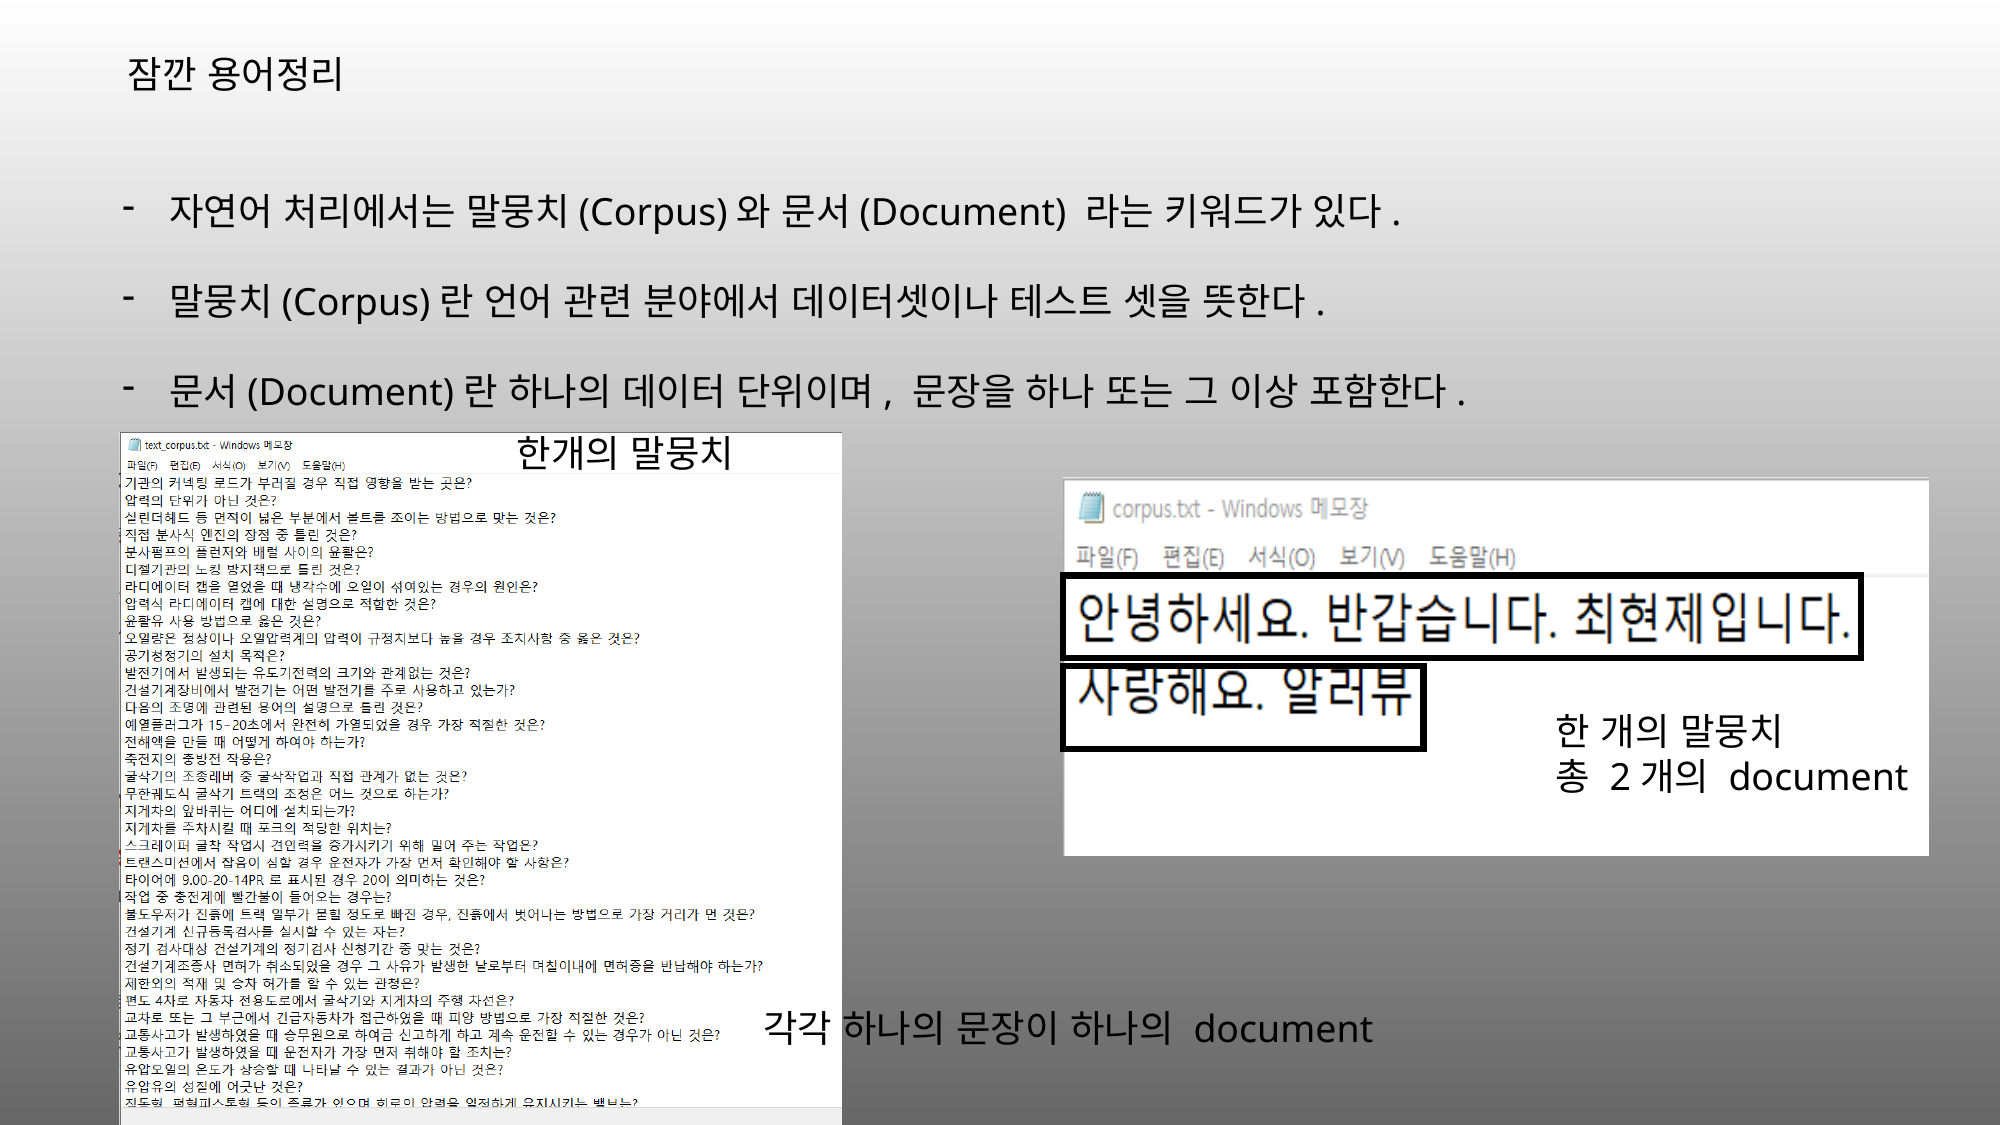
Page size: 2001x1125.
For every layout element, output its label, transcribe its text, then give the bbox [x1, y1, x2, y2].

text_box 한개의 말뭉치 [502, 423, 750, 432]
text_box 자연어 처리에서는 말뭉치(Corpus)와 문서(Document) 라는 키워드가 있다. 말뭉치(Corpus)란 언어 관련 분야에서 데이터셋이나 테스트 셋을 뜻한다. 문서(Document)란 하나의 데이터 단위이며, 문장을 하나 또는 그 이상 포함한다. [107, 180, 1482, 421]
picture [1063, 477, 1929, 856]
text_box 잠깐 용어정리 [112, 43, 361, 104]
text_box 각각 하나의 문장이 하나의 document [842, 998, 1389, 1058]
picture [119, 432, 842, 1125]
